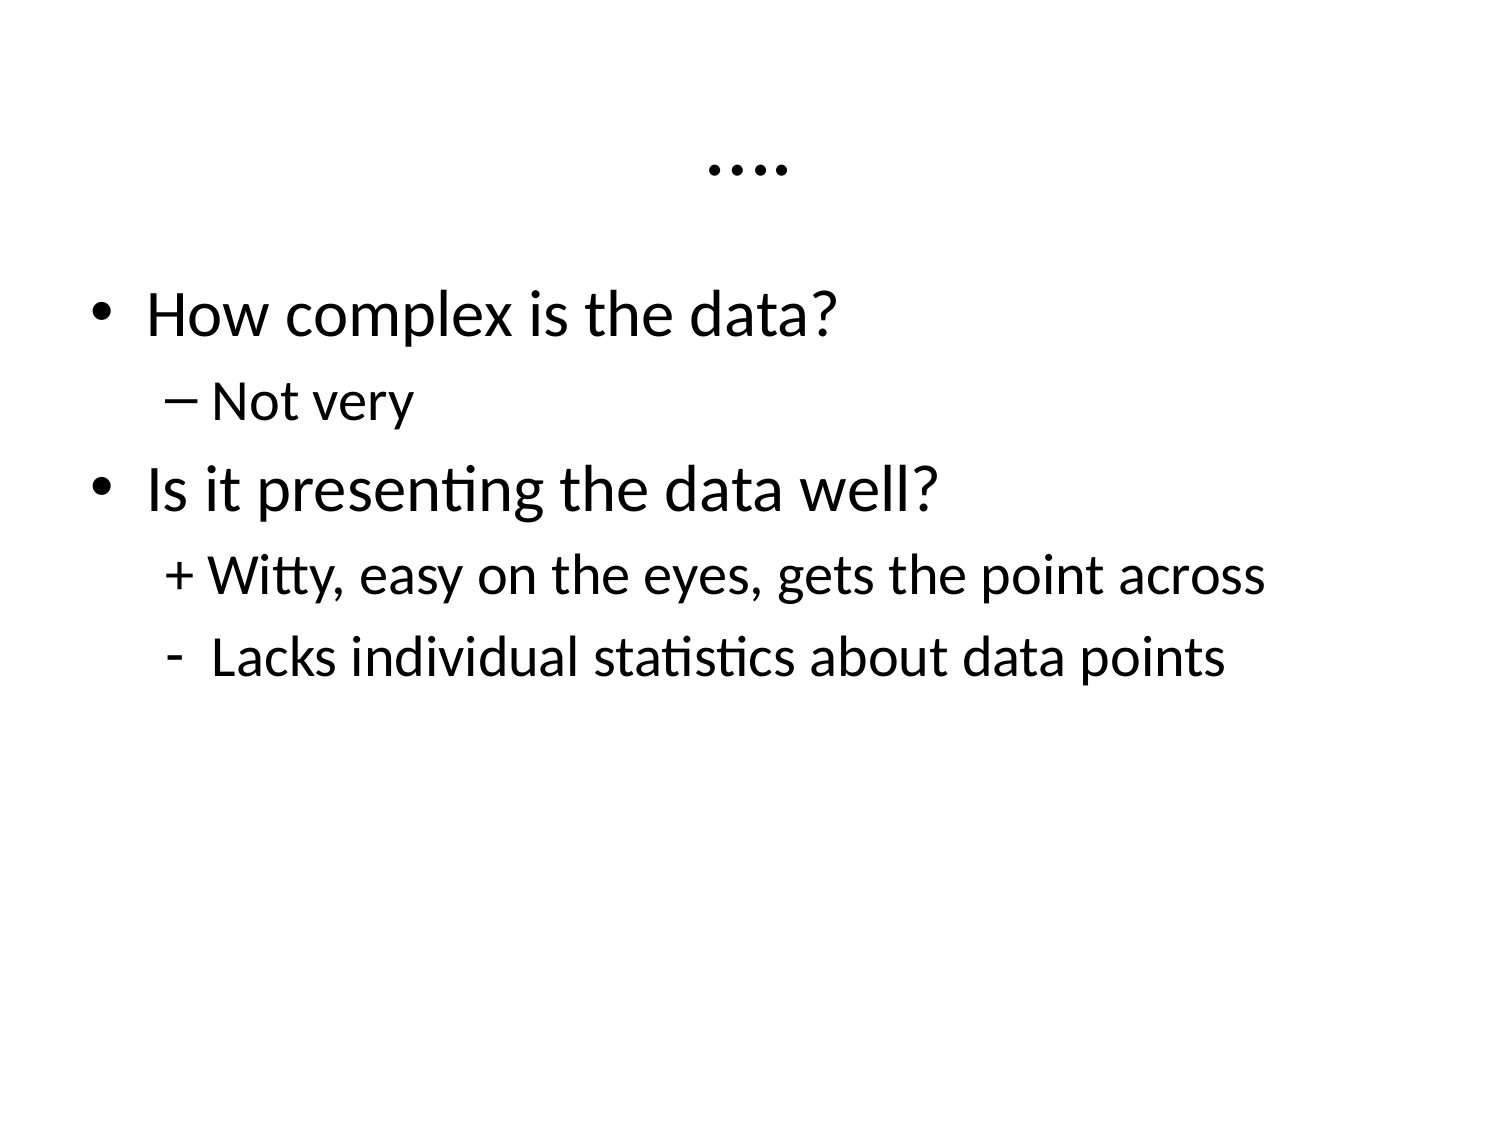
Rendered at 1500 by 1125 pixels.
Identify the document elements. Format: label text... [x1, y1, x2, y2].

list How complex is the data? Not very Is it presenting the data well? + Witty, easy on the eyes, gets the point across Lacks individual statistics about data points [75, 262, 1425, 1005]
title …. [75, 45, 1425, 233]
